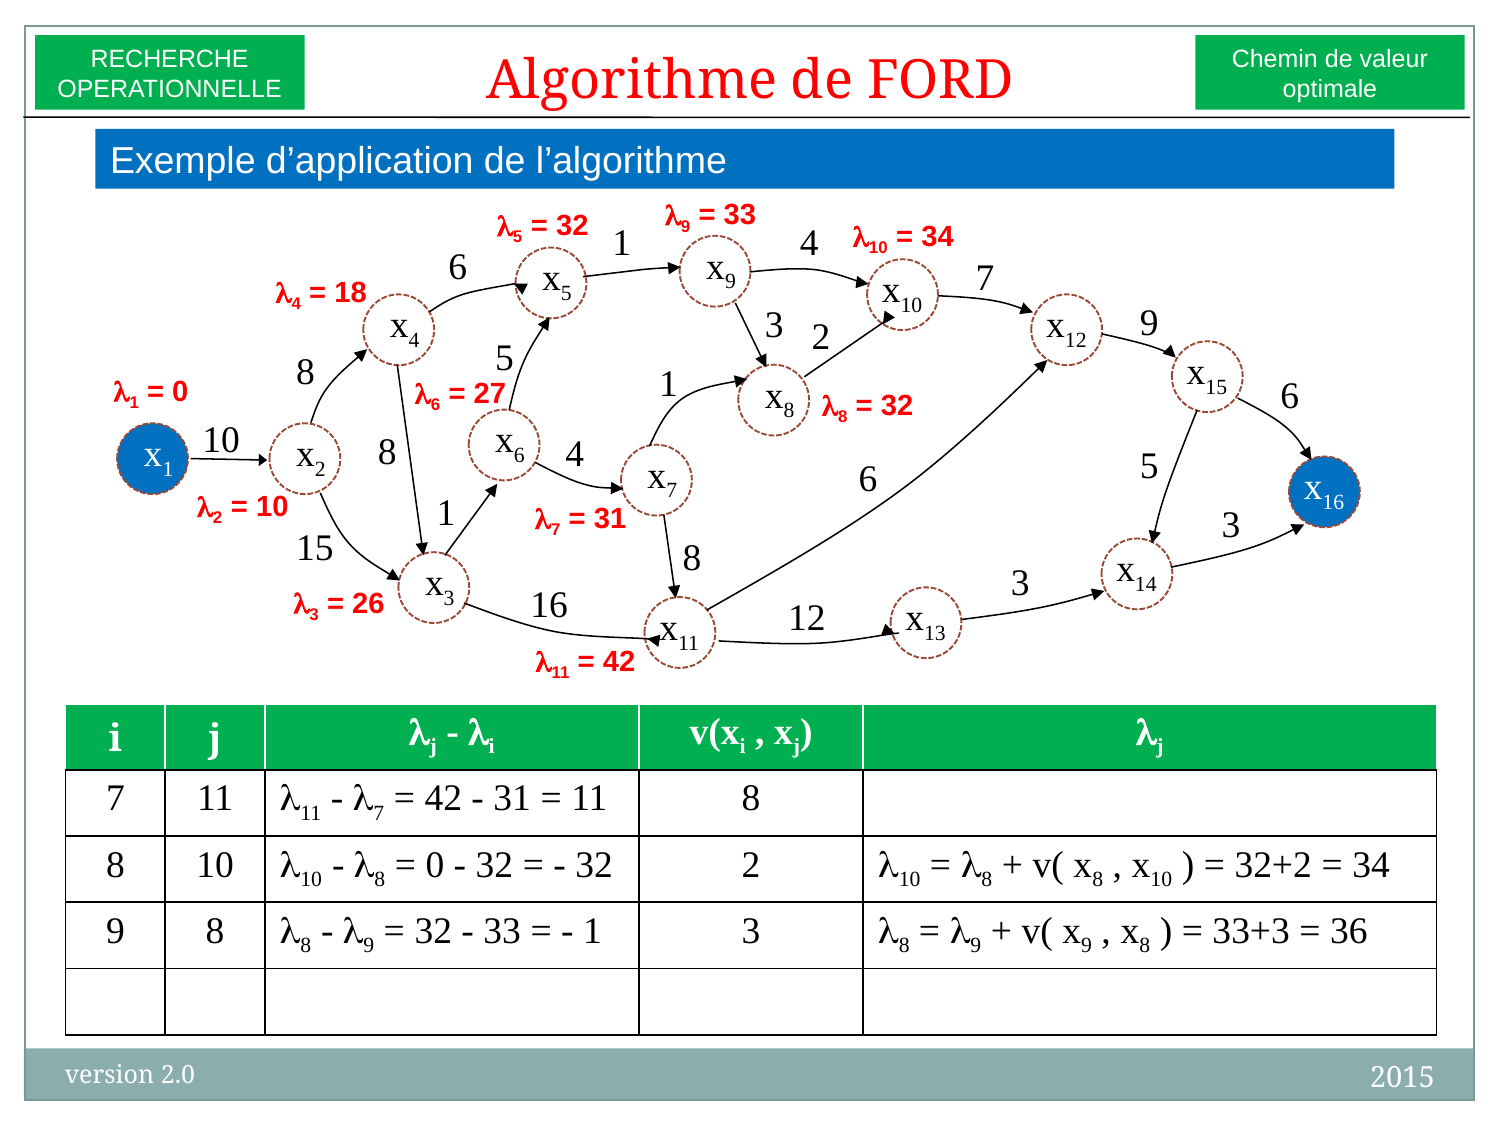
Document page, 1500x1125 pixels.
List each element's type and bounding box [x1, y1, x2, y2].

table_cell [66, 771, 164, 835]
footer [50, 1051, 638, 1112]
table_cell [66, 969, 164, 1034]
table_cell [640, 771, 862, 835]
table_cell [166, 771, 264, 835]
table_cell [266, 969, 638, 1034]
table_cell [640, 903, 862, 968]
table_cell [266, 771, 638, 835]
table_cell [266, 837, 638, 901]
text_box [90, 128, 1395, 690]
table_cell [66, 837, 164, 901]
text_box [1195, 35, 1465, 110]
table_cell [266, 903, 638, 968]
table_cell [166, 903, 264, 968]
table_cell [66, 903, 164, 968]
table_header [66, 705, 164, 769]
table_cell [640, 969, 862, 1034]
text_box [35, 35, 305, 110]
table_cell [166, 837, 264, 901]
table_cell [640, 837, 862, 901]
table_cell [864, 771, 1436, 835]
table_header [166, 705, 264, 769]
table_cell [864, 837, 1436, 901]
table_header [864, 705, 1436, 769]
table_header [640, 705, 862, 769]
table_cell [864, 903, 1436, 968]
table_cell [166, 969, 264, 1034]
title [316, 37, 1184, 116]
slide_number [950, 1050, 1450, 1111]
table_cell [864, 969, 1436, 1034]
table_header [266, 705, 638, 769]
